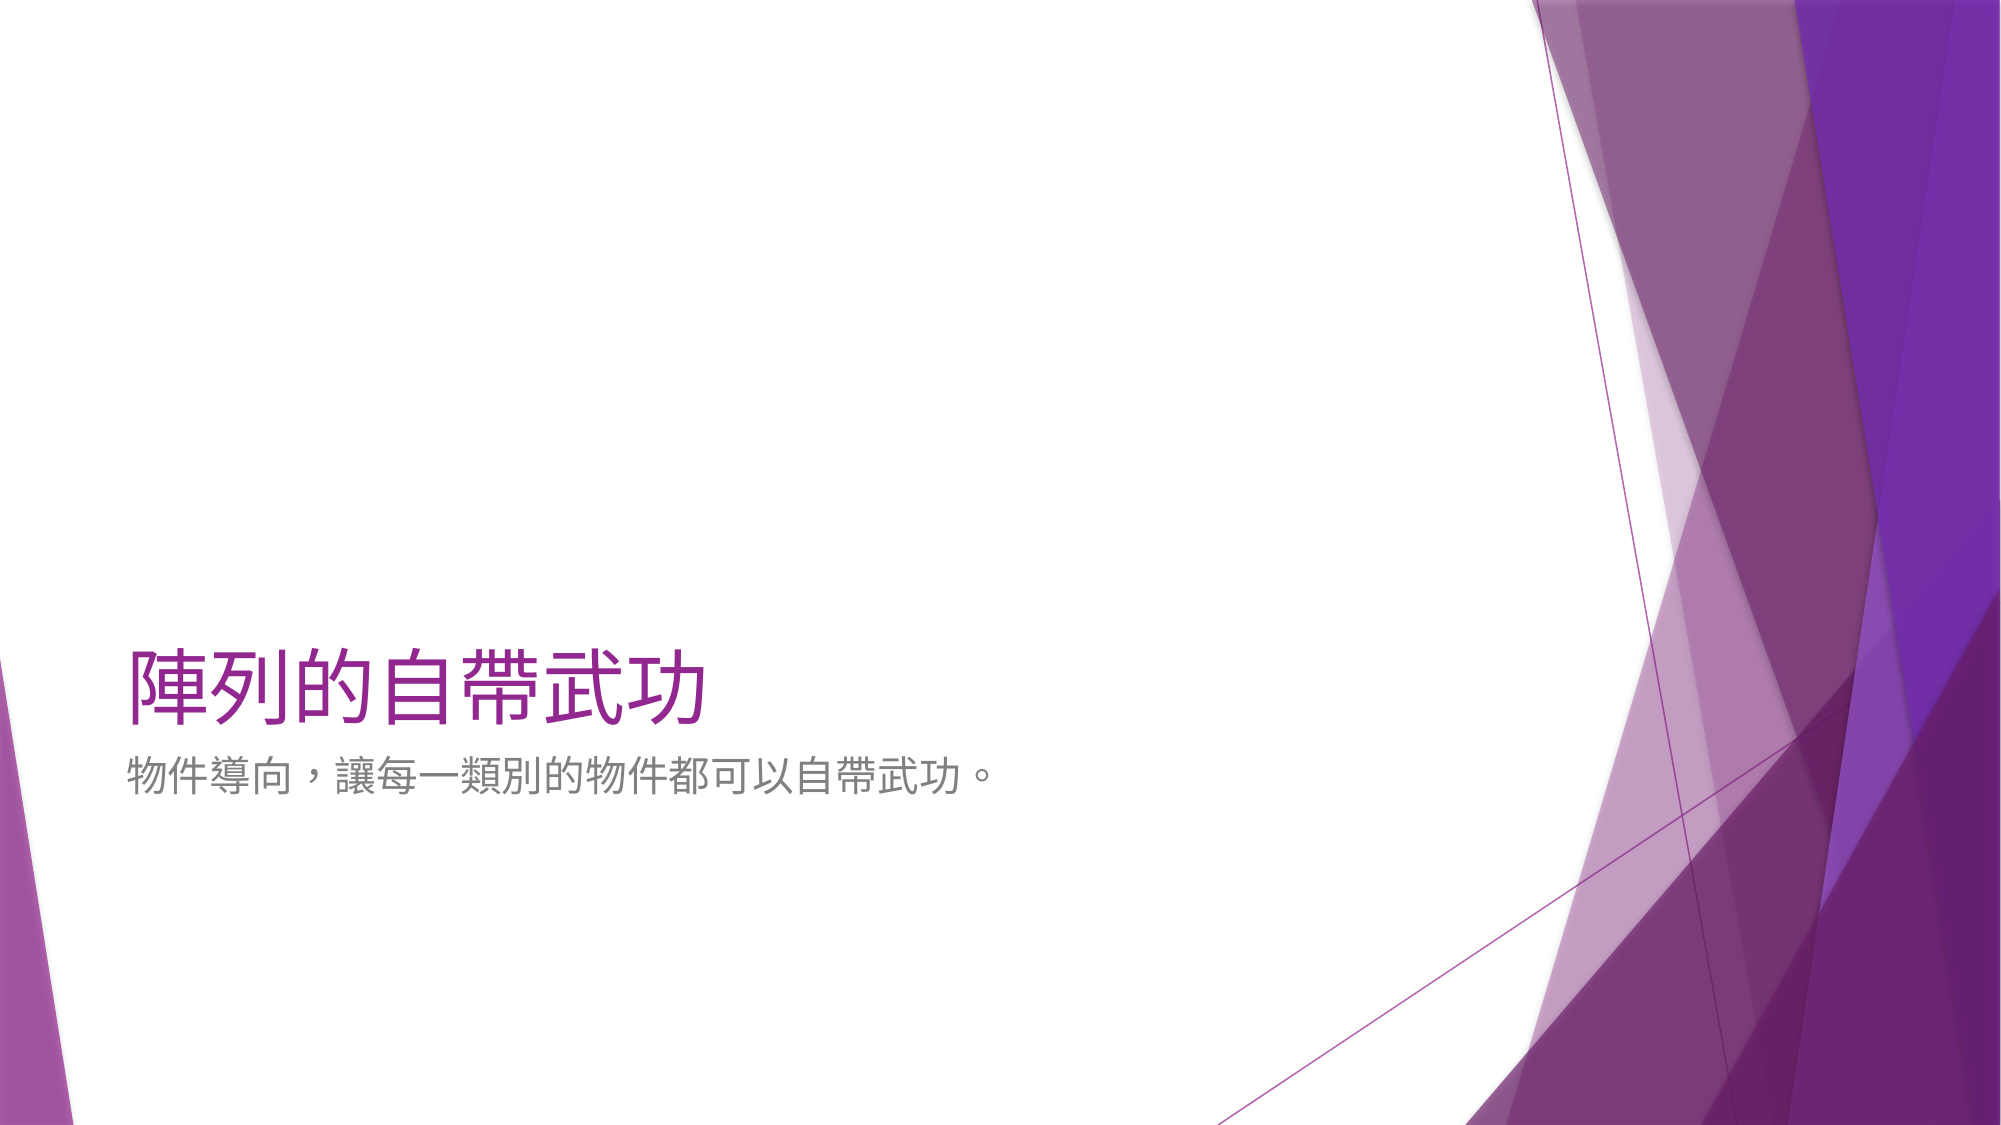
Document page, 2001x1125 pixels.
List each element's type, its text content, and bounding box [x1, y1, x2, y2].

list 物件導向，讓每一類別的物件都可以自帶武功。 [111, 742, 1522, 884]
title 陣列的自帶武功 [111, 443, 1522, 742]
